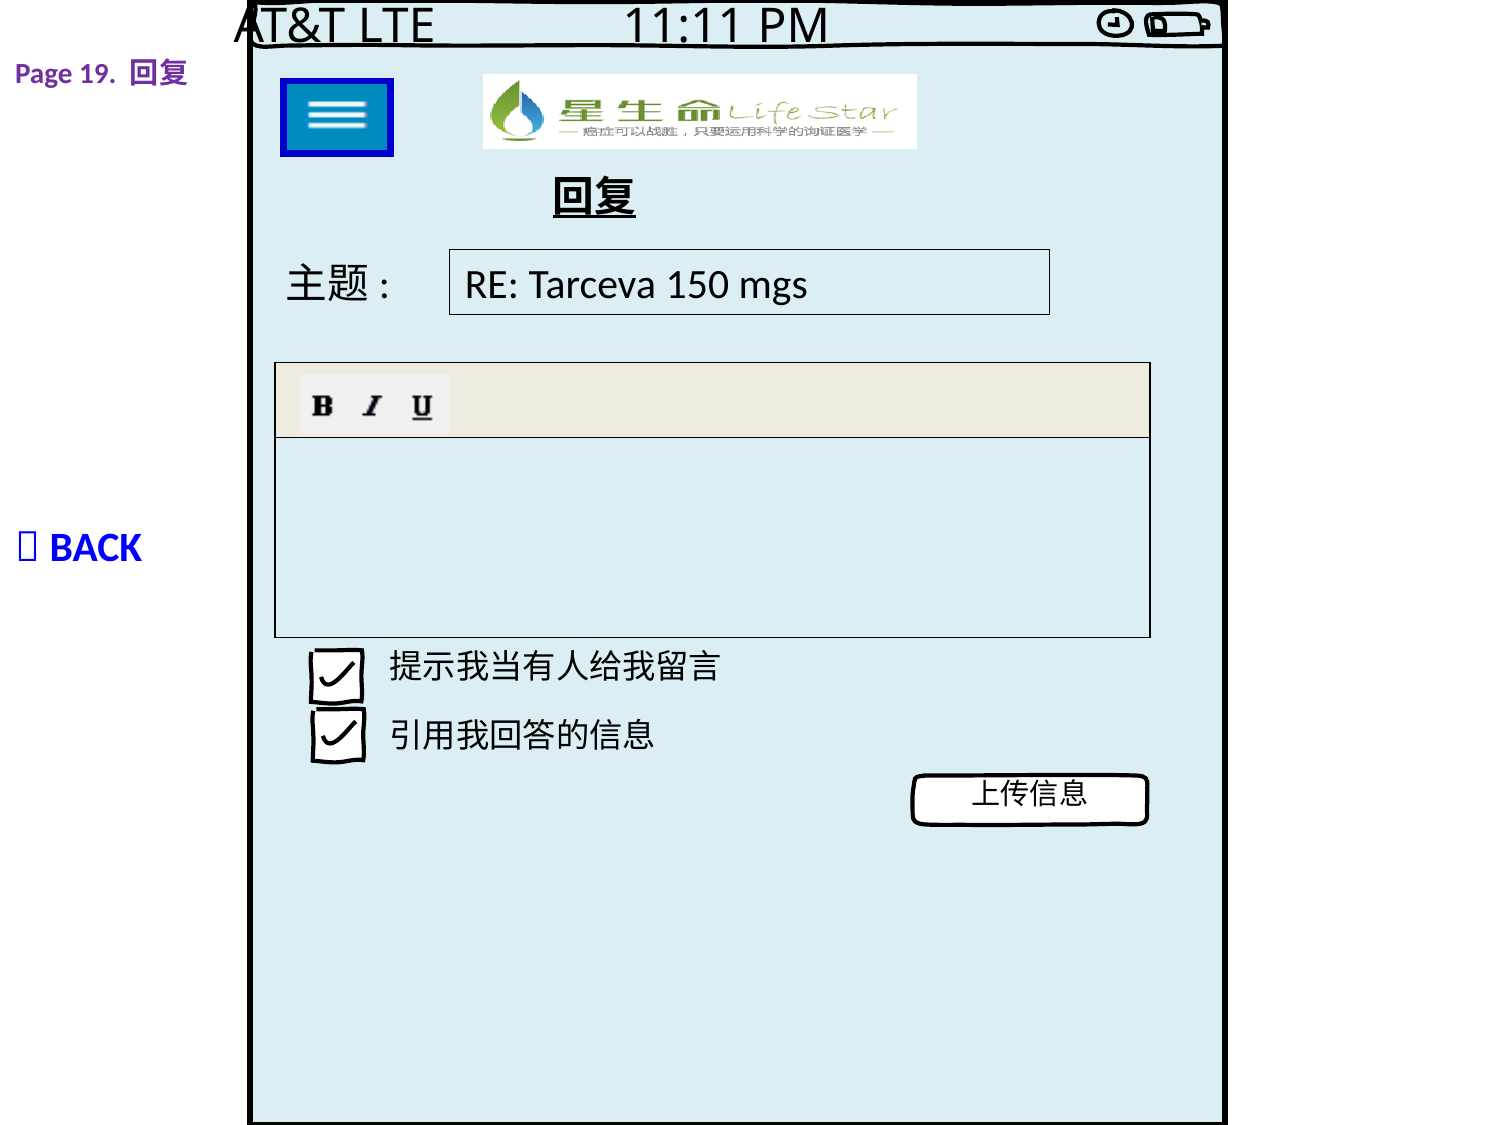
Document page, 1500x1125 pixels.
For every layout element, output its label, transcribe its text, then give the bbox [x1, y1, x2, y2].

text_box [249, 0, 1226, 53]
picture [482, 74, 917, 150]
text_box  BACK [0, 512, 250, 578]
picture [307, 102, 368, 107]
text_box 上传信息 [912, 774, 1148, 825]
picture [308, 123, 367, 128]
text_box RE: Tarceva 150 mgs [449, 249, 1050, 315]
text_box 引用我回答的信息 [374, 706, 1125, 762]
text_box [312, 708, 365, 763]
text_box 主题: [270, 249, 405, 315]
text_box 提示我当有人给我留言 [374, 637, 1125, 693]
text_box Page 19. 回复 [0, 46, 248, 97]
text_box [321, 662, 354, 685]
table_header [276, 363, 1149, 437]
text_box [248, 58, 1227, 1125]
text_box [322, 721, 356, 744]
text_box [310, 649, 363, 704]
picture [299, 374, 451, 434]
table_cell [276, 438, 1149, 637]
picture [307, 112, 368, 117]
